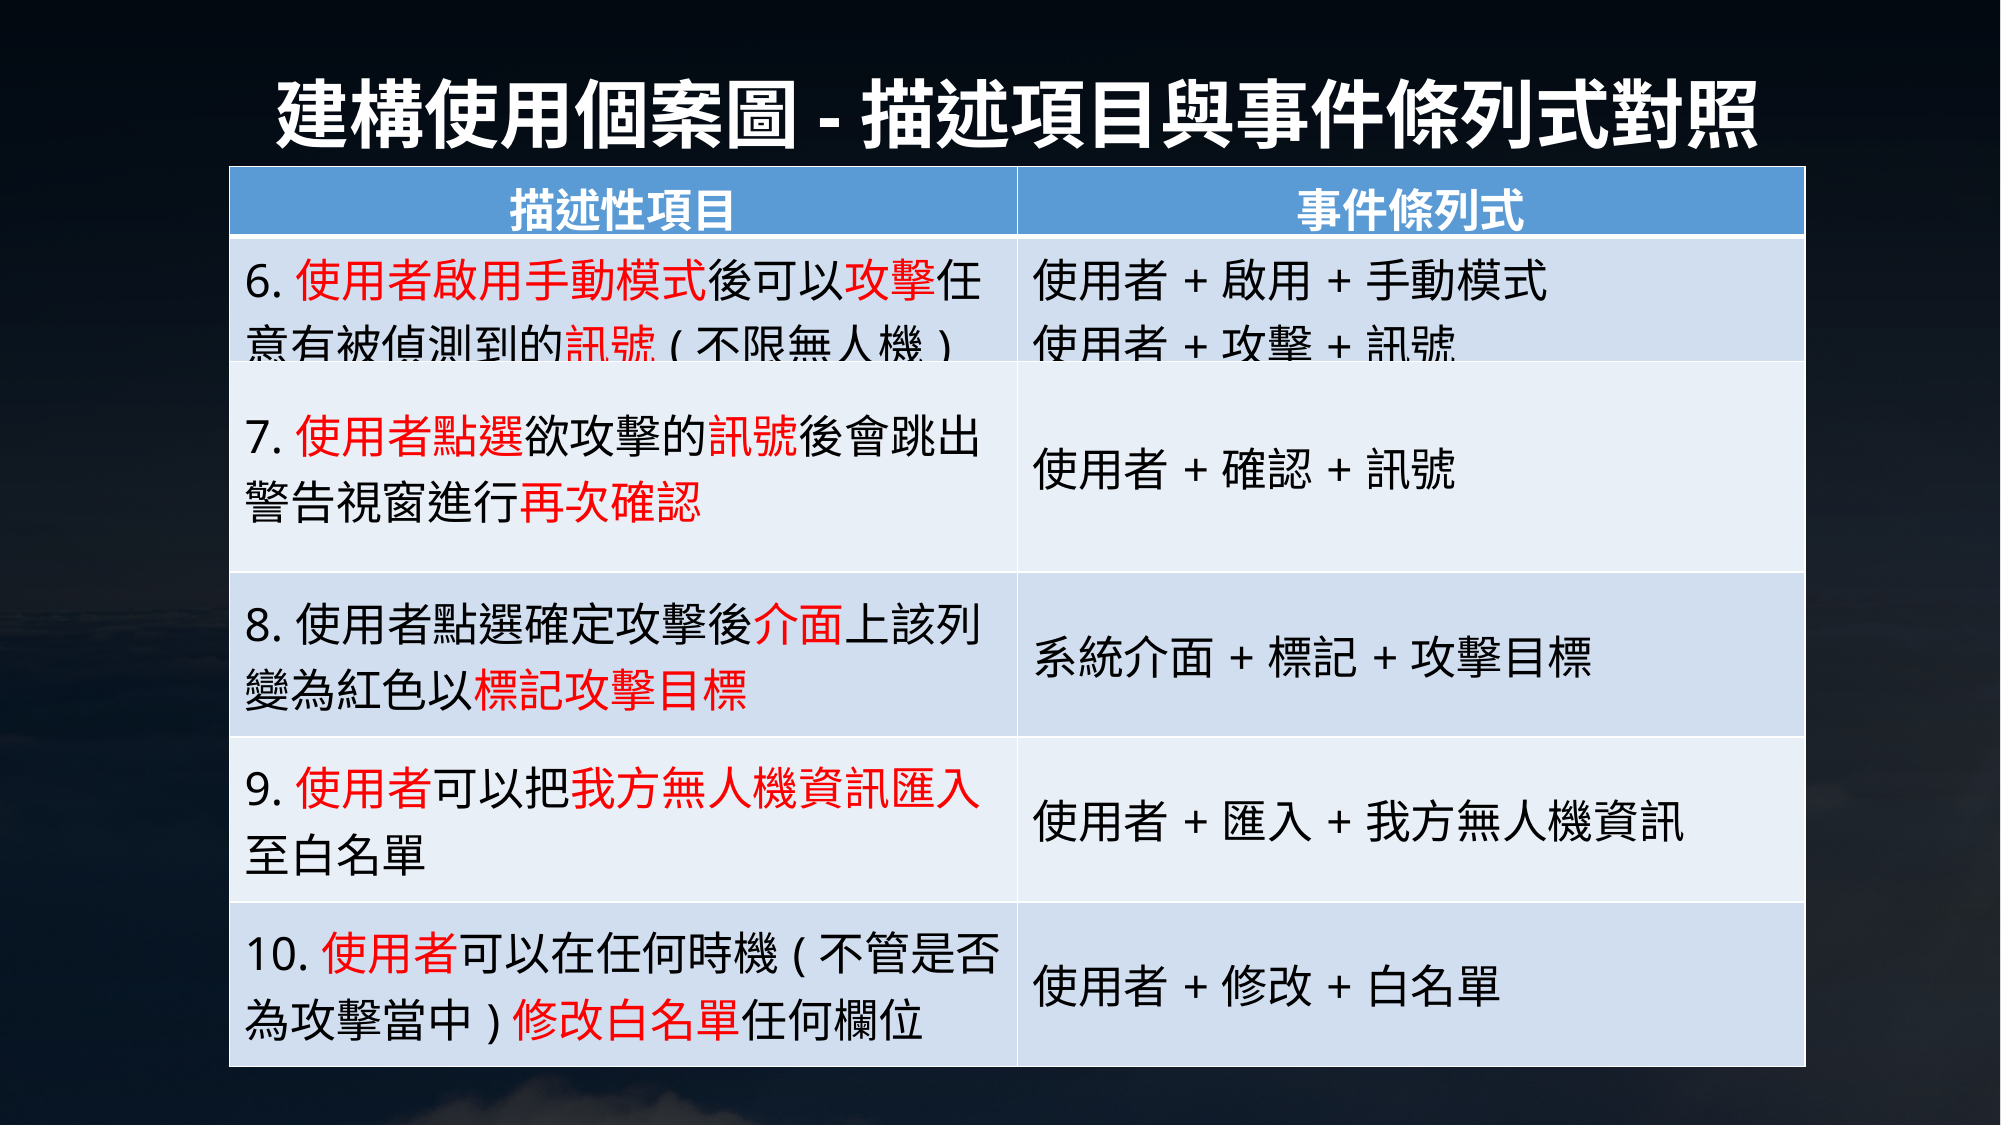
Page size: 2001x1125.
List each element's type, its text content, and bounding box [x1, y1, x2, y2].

table_cell 6.使用者啟用手動模式後可以攻擊任意有被偵測到的訊號(不限無人機) [230, 239, 1017, 361]
table_cell 系統介面+標記+攻擊目標 [1018, 573, 1804, 736]
table_header 描述性項目 [230, 167, 1017, 234]
table_header 事件條列式 [1018, 167, 1804, 234]
table_cell 使用者+修改+白名單 [1018, 903, 1804, 1066]
table_cell 使用者+匯入+我方無人機資訊 [1018, 738, 1804, 901]
text_box 建構使用個案圖-描述項目與事件條列式對照 [259, 60, 1776, 166]
table_cell 9.使用者可以把我方無人機資訊匯入至白名單 [230, 738, 1017, 901]
table_cell 8.使用者點選確定攻擊後介面上該列變為紅色以標記攻擊目標 [230, 573, 1017, 736]
table_cell 7.使用者點選欲攻擊的訊號後會跳出警告視窗進行再次確認 [230, 362, 1017, 571]
table_cell 使用者+啟用+手動模式 使用者+攻擊+訊號 [1018, 239, 1804, 361]
table_cell 10.使用者可以在任何時機(不管是否為攻擊當中)修改白名單任何欄位 [230, 903, 1017, 1066]
table_cell 使用者+確認+訊號 [1018, 362, 1804, 571]
